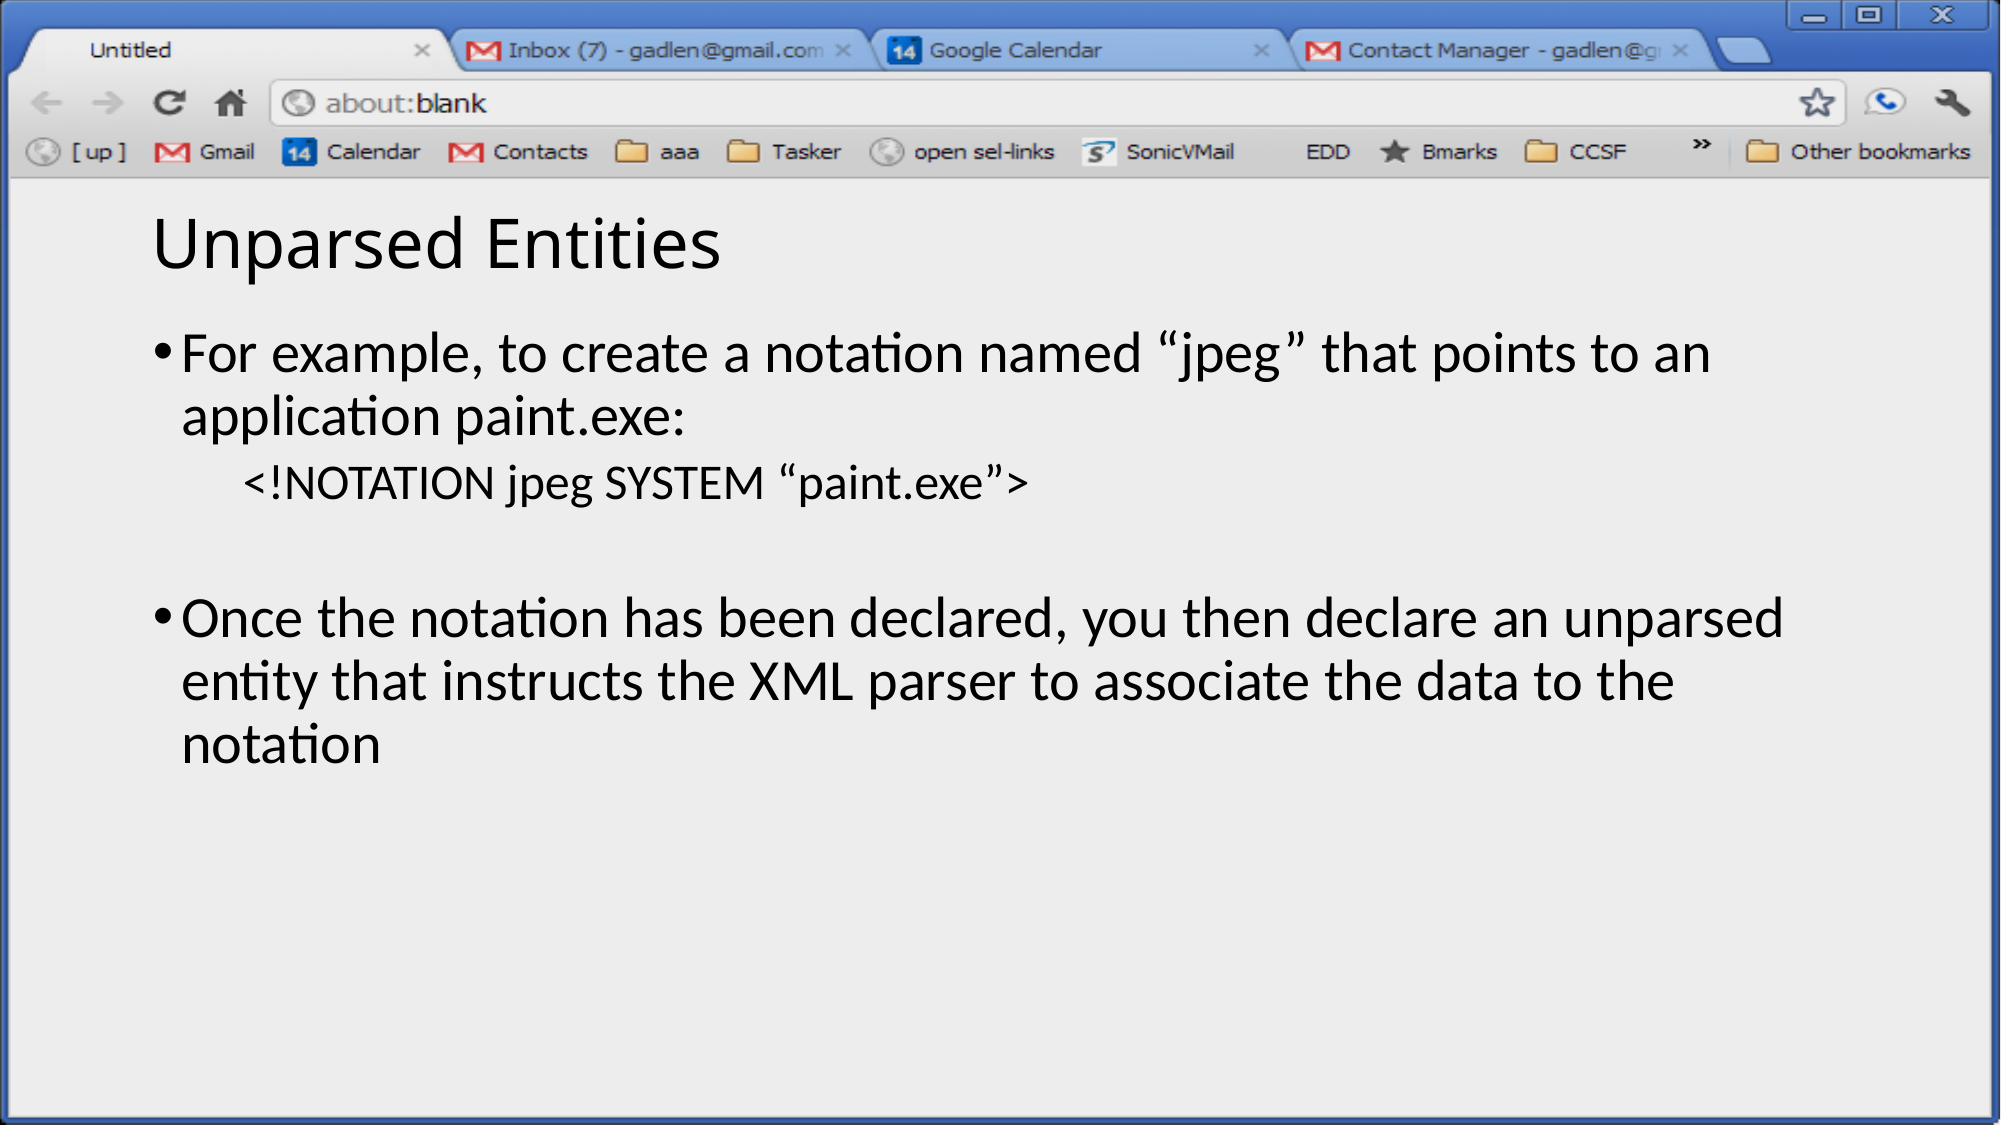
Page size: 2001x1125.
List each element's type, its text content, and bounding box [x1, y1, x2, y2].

list For example, to create a notation named “jpeg” that points to an application paint.exe: <!NOTATION jpeg SYSTEM “paint.exe”> Once the notation has been declared, you then declare an unparsed entity that instructs the XML parser to associate the data to the notation [137, 314, 1863, 1101]
picture [0, 0, 2001, 1125]
title Unparsed Entities [136, 178, 1861, 315]
